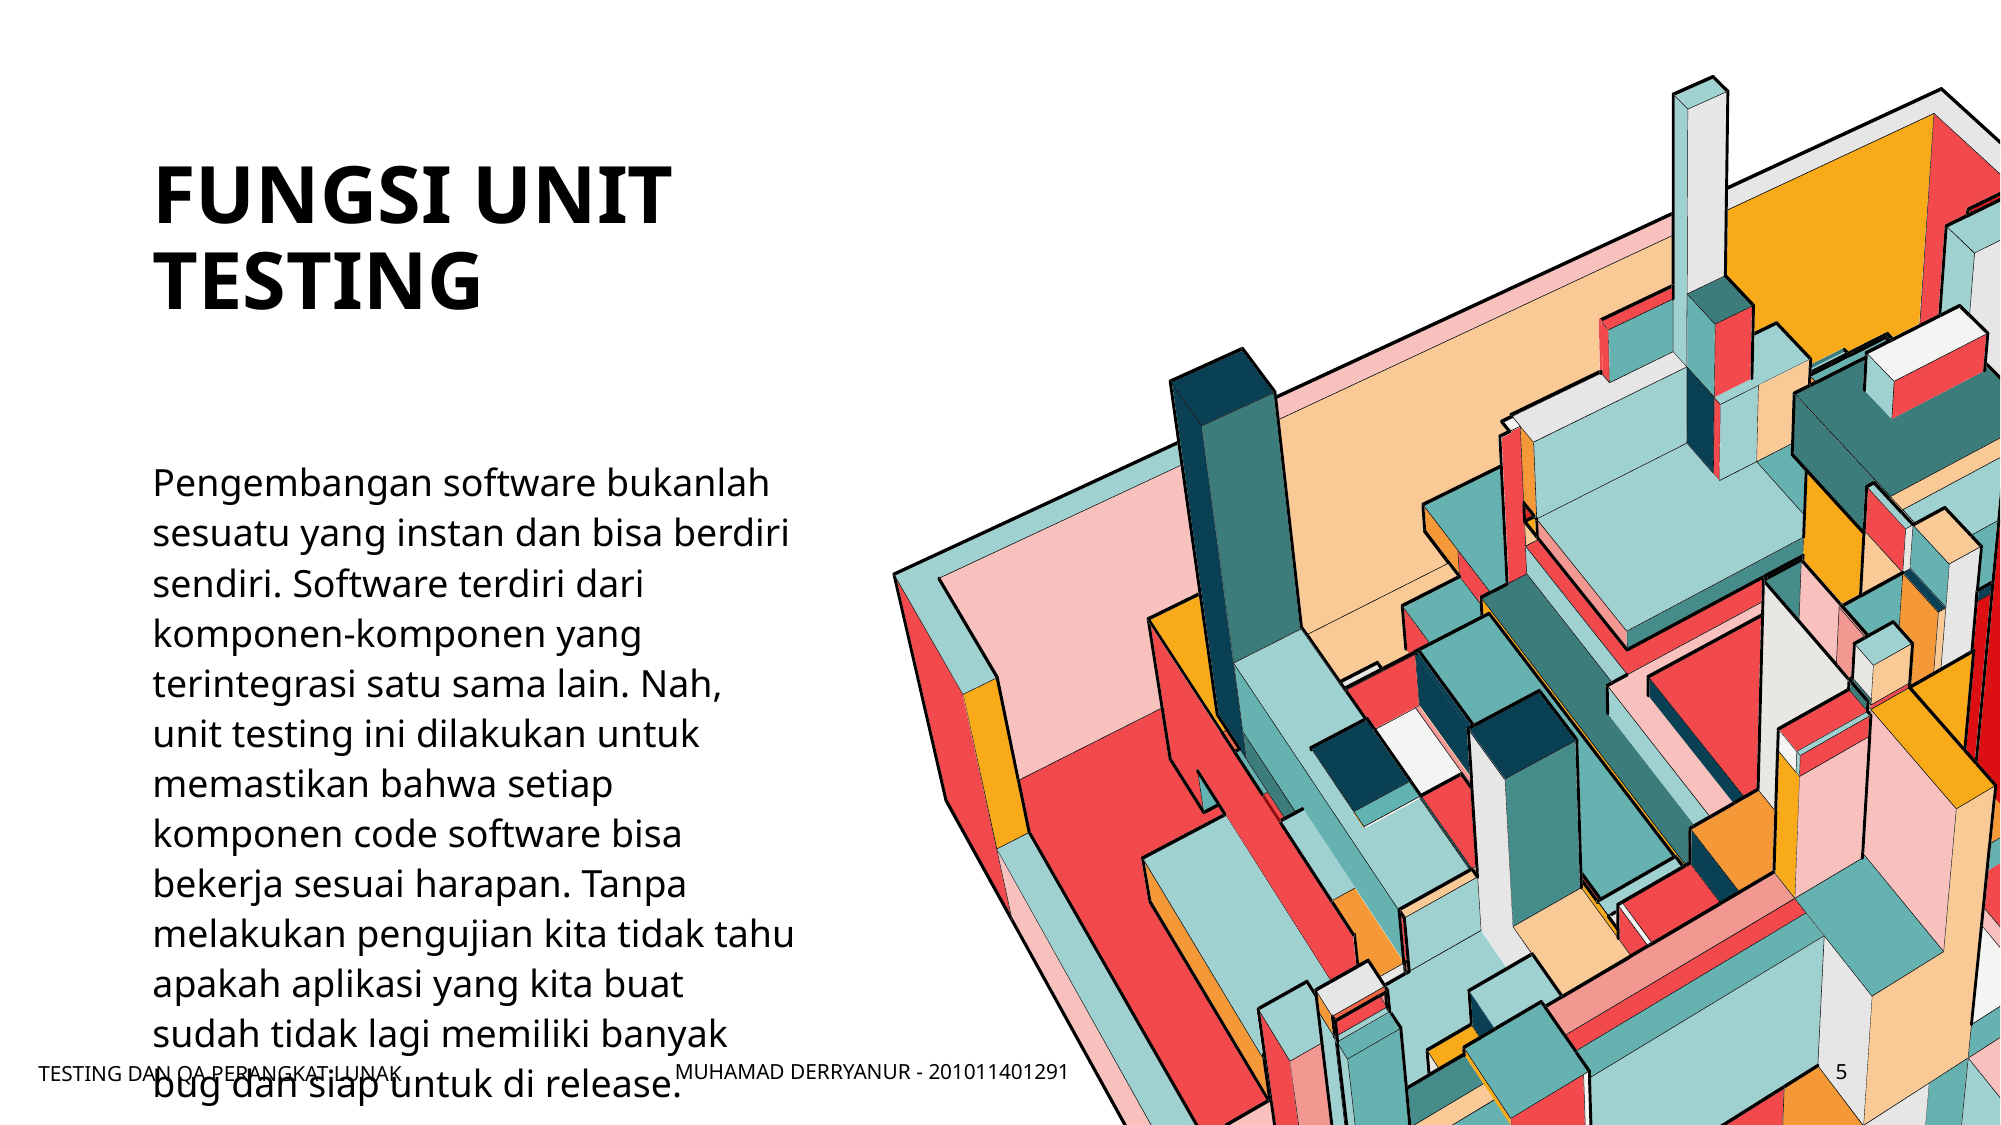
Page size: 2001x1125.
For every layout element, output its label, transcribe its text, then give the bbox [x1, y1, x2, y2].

footer MUHAMAD DERRYANUR - 201011401291 [634, 1042, 1085, 1103]
slide_number 5 [1412, 1042, 1863, 1103]
slide_number TESTING DAN QA PERANGKAT LUNAK [23, 1042, 474, 1103]
list Pengembangan software bukanlah sesuatu yang instan dan bisa berdiri sendiri. Software terdiri dari komponen-komponen yang terintegrasi satu sama lain. Nah, unit testing ini dilakukan untuk memastikan bahwa setiap komponen code software bisa bekerja sesuai harapan. Tanpa melakukan pengujian kita tidak tahu apakah aplikasi yang kita buat sudah tidak lagi memiliki banyak bug dan siap untuk di release. [137, 446, 813, 918]
title Fungsi unit testing [137, 97, 813, 429]
